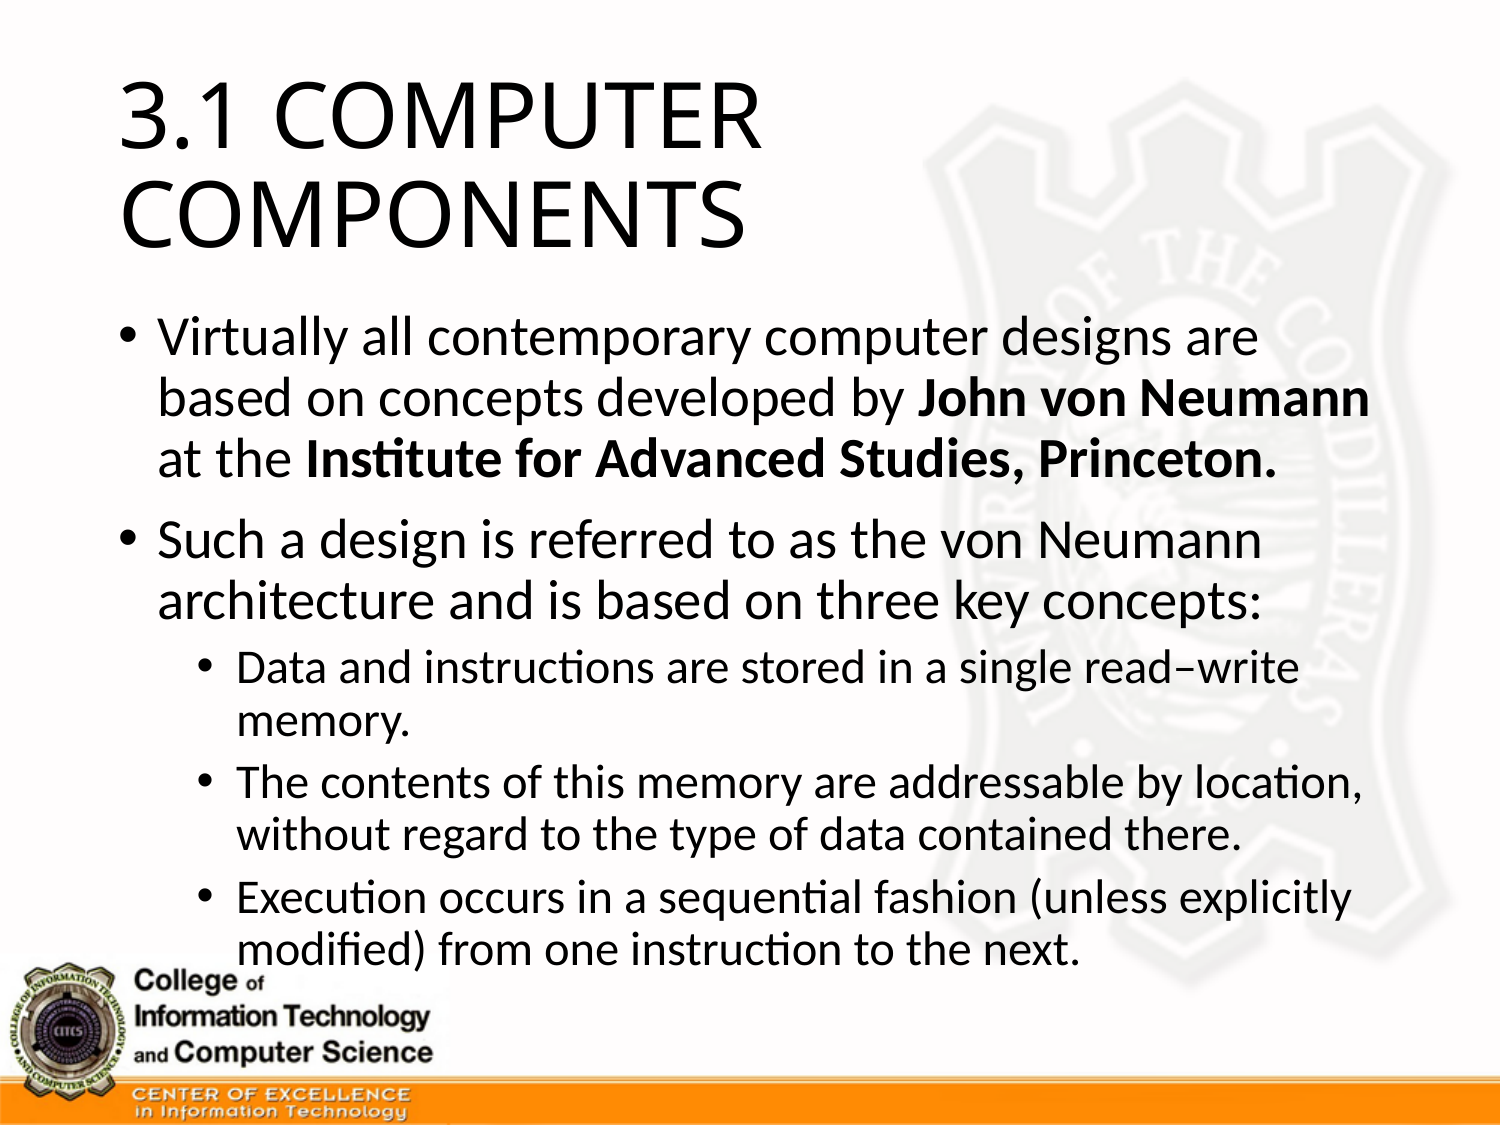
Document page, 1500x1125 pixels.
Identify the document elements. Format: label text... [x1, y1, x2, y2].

title 3.1 COMPUTER COMPONENTS [103, 59, 1397, 278]
picture [0, 0, 1500, 1125]
list Virtually all contemporary computer designs are based on concepts developed by John von Neumann at the Institute for Advanced Studies, Princeton. Such a design is referred to as the von Neumann architecture and is based on three key concepts: Data and instructions are stored in a single read–write memory. The contents of this memory are addressable by location, without regard to the type of data contained there. Execution occurs in a sequential fashion (unless explicitly modified) from one instruction to the next. [103, 299, 1397, 1014]
